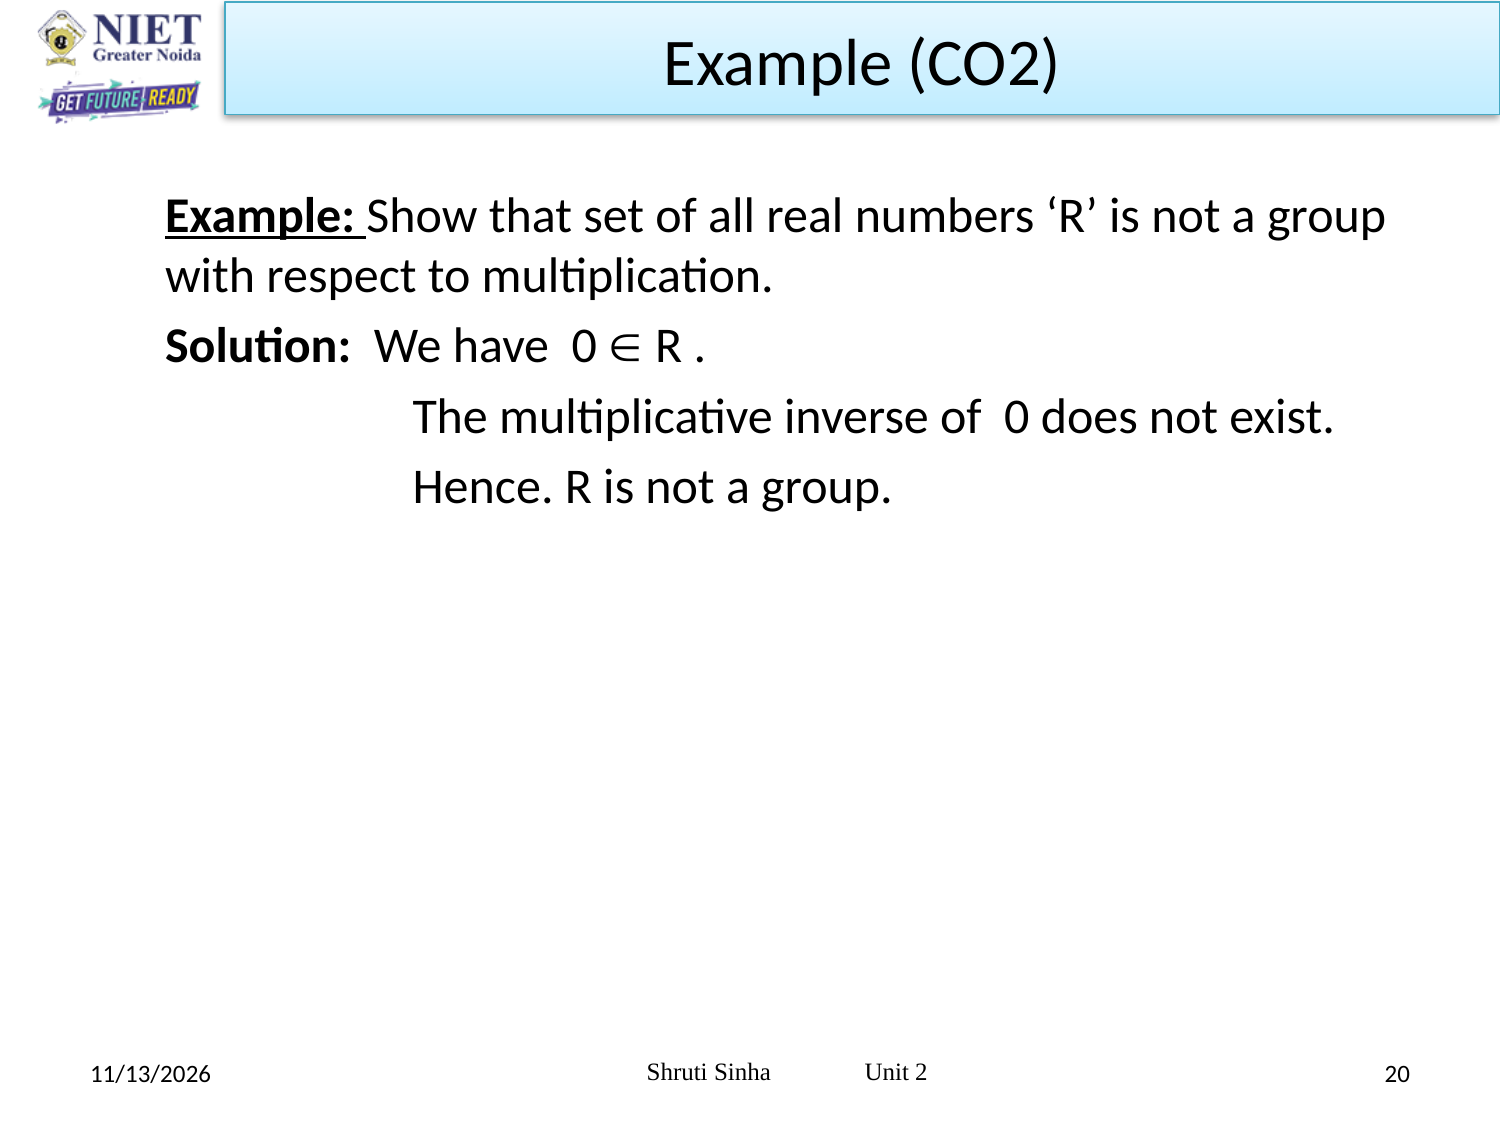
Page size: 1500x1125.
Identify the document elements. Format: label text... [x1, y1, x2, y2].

slide_number 20 [1074, 1042, 1425, 1103]
list Example: Show that set of all real numbers ‘R’ is not a group with respect to multiplication. Solution: We have 0  R . The multiplicative inverse of 0 does not exist. Hence. R is not a group. [150, 174, 1425, 850]
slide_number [75, 1042, 425, 1103]
text_box Example (CO2) [239, 1, 1500, 115]
footer Shruti Sinha Unit 2 [375, 1040, 1200, 1100]
picture [0, 0, 238, 135]
